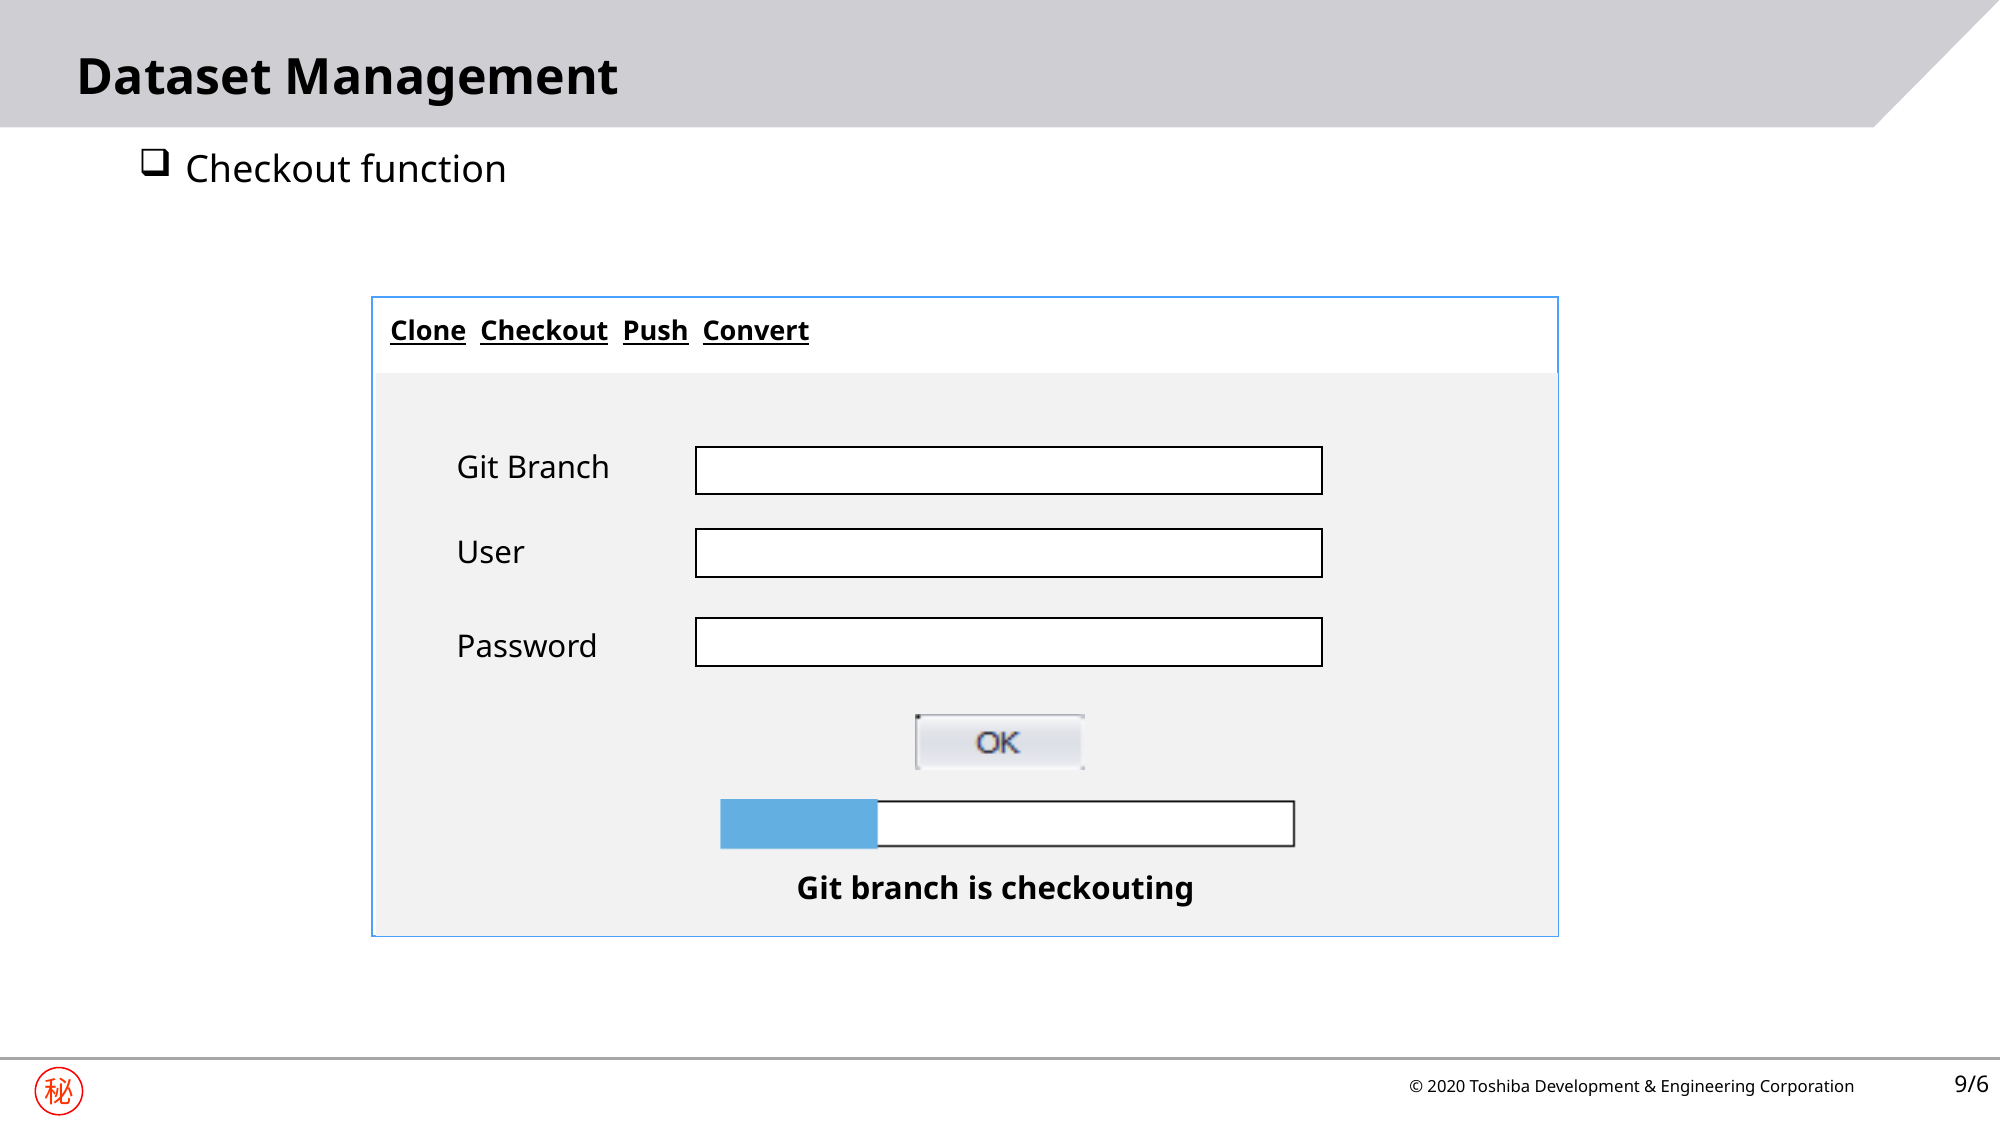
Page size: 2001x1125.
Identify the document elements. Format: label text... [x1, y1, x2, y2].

text_box [695, 617, 1323, 667]
text_box Password [441, 619, 896, 672]
picture [719, 799, 1299, 853]
text_box Git branch is checkouting [781, 860, 1236, 913]
text_box User [441, 524, 896, 578]
text_box [375, 372, 1559, 937]
text_box Clone Checkout Push Convert [375, 306, 1517, 358]
title Dataset Management [0, 0, 1877, 123]
text_box [371, 296, 1559, 937]
text_box [695, 446, 1323, 495]
text_box Checkout function [123, 137, 696, 198]
text_box [695, 528, 1323, 578]
text_box Git Branch [441, 439, 896, 492]
picture [915, 714, 1085, 770]
